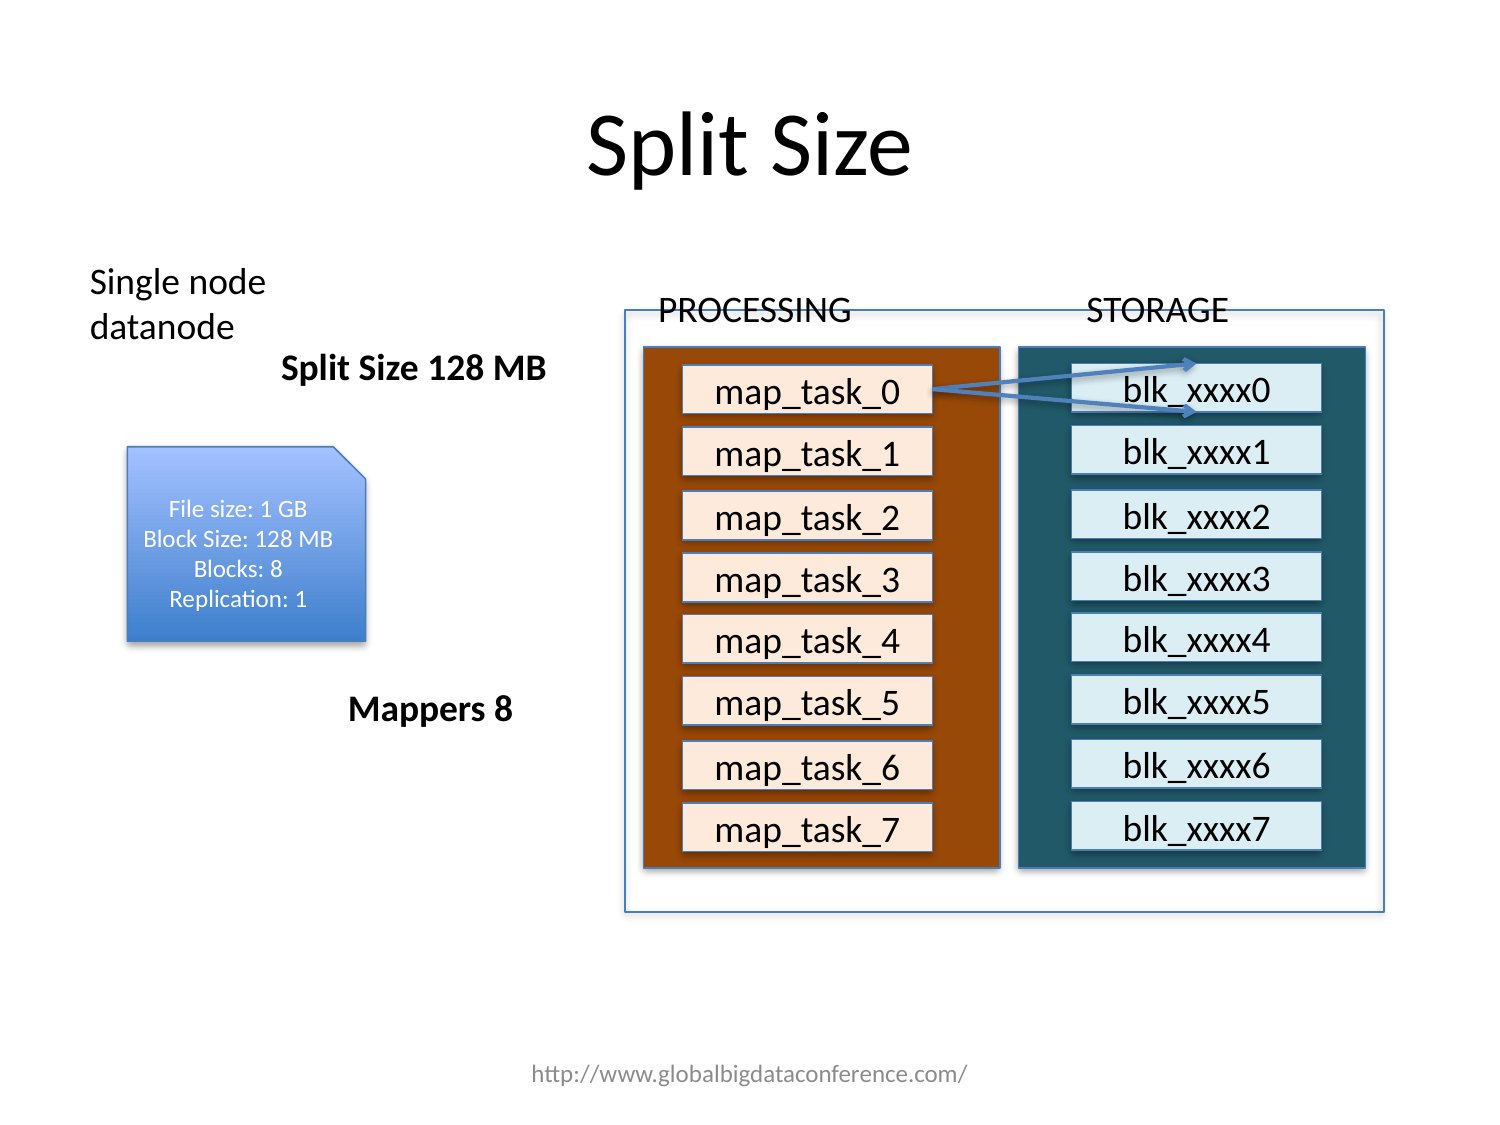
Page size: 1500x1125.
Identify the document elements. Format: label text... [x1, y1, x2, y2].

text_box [932, 363, 1197, 388]
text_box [643, 346, 1001, 869]
text_box Mappers 8 [333, 676, 570, 737]
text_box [1018, 346, 1366, 869]
text_box File size: 1 GB Block Size: 128 MB Blocks: 8 Replication: 1 [126, 445, 367, 642]
footer http://www.globalbigdataconference.com/ [512, 1042, 988, 1103]
text_box [624, 309, 1385, 913]
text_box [932, 388, 1197, 413]
text_box Single node datanode [75, 249, 297, 355]
text_box Split Size 128 MB [266, 335, 570, 395]
text_box PROCESSING [643, 277, 933, 338]
text_box STORAGE [1071, 277, 1366, 338]
title Split Size [75, 45, 1425, 233]
